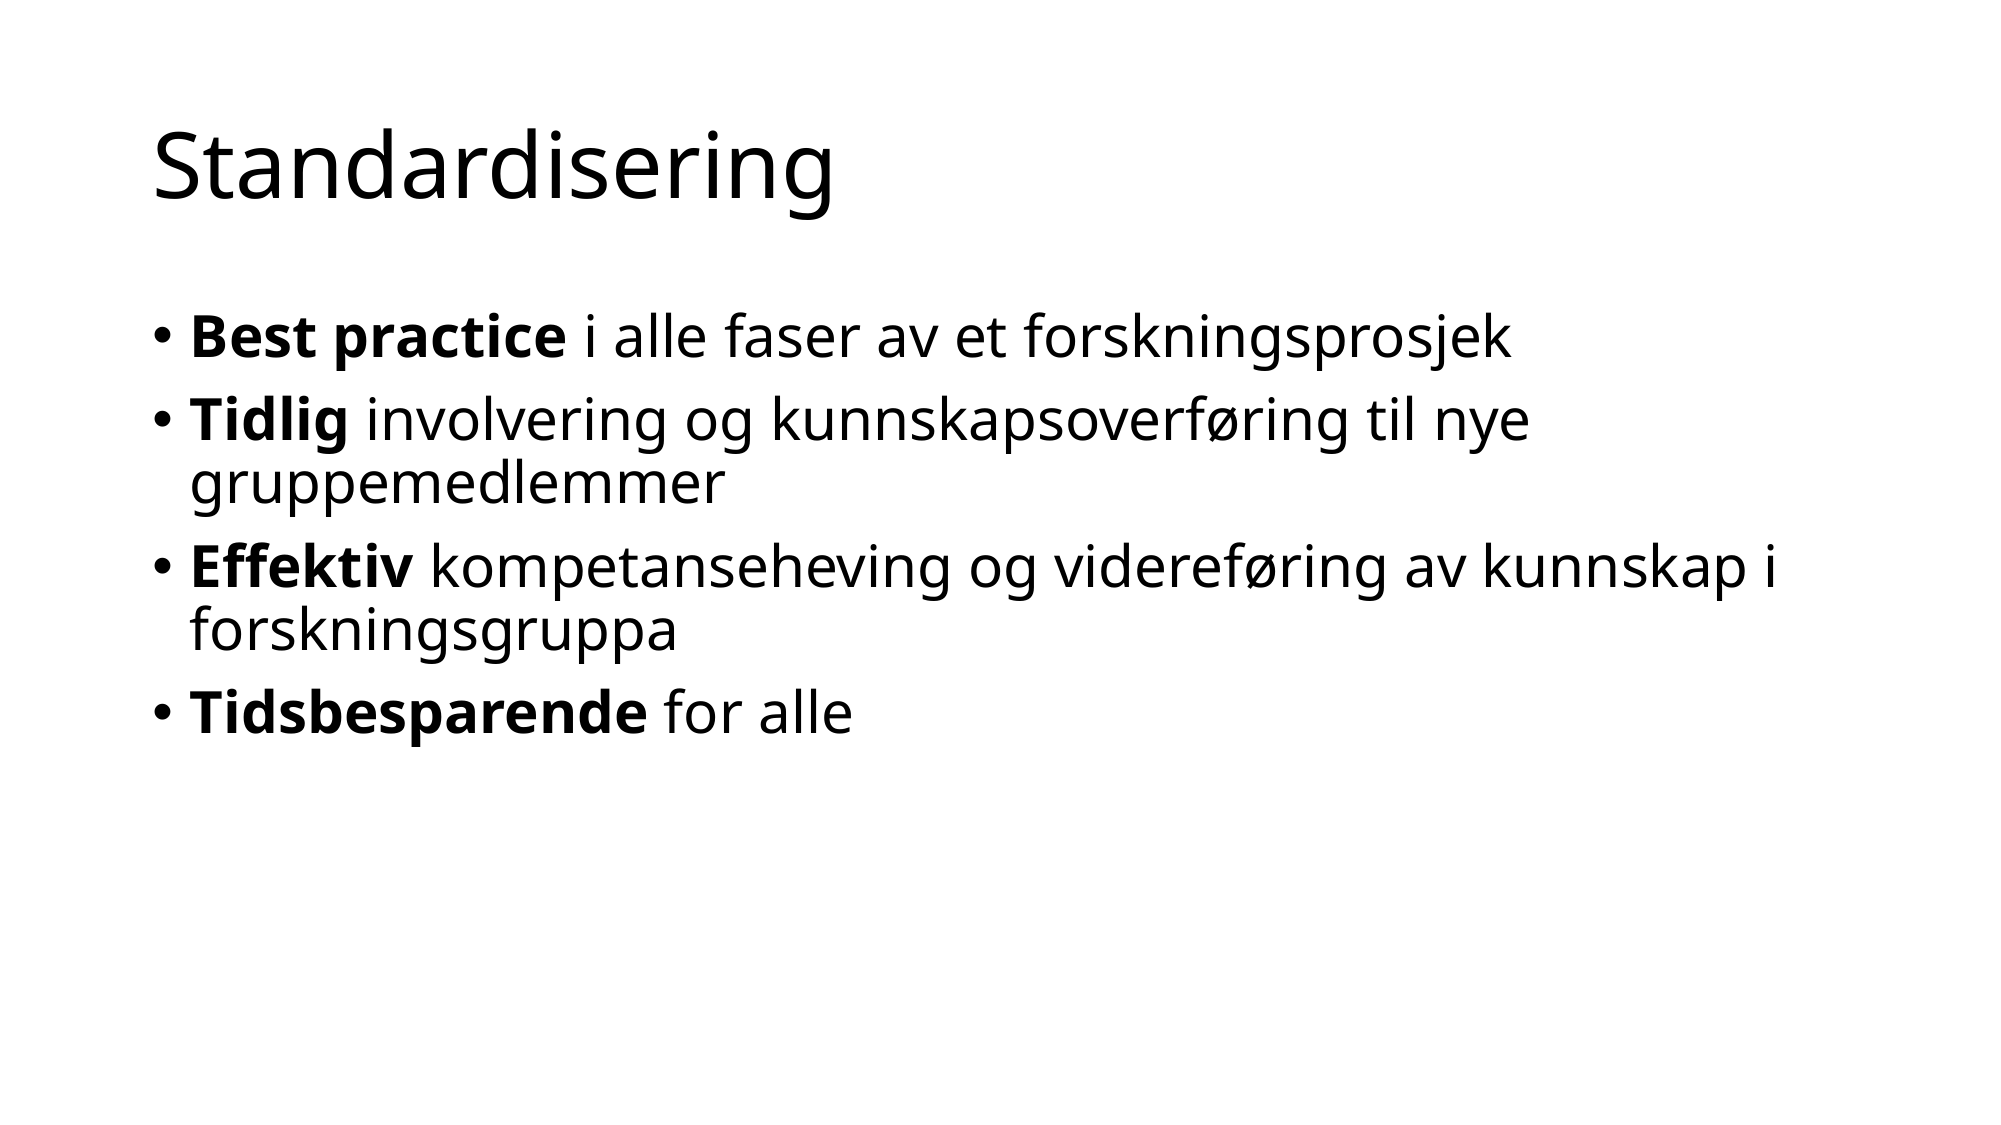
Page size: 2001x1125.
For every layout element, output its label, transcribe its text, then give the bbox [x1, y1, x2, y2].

title Standardisering [137, 59, 1863, 278]
list Best practice i alle faser av et forskningsprosjek Tidlig involvering og kunnskapsoverføring til nye gruppemedlemmer Effektiv kompetanseheving og videreføring av kunnskap i forskningsgruppa Tidsbesparende for alle [137, 299, 1863, 1014]
